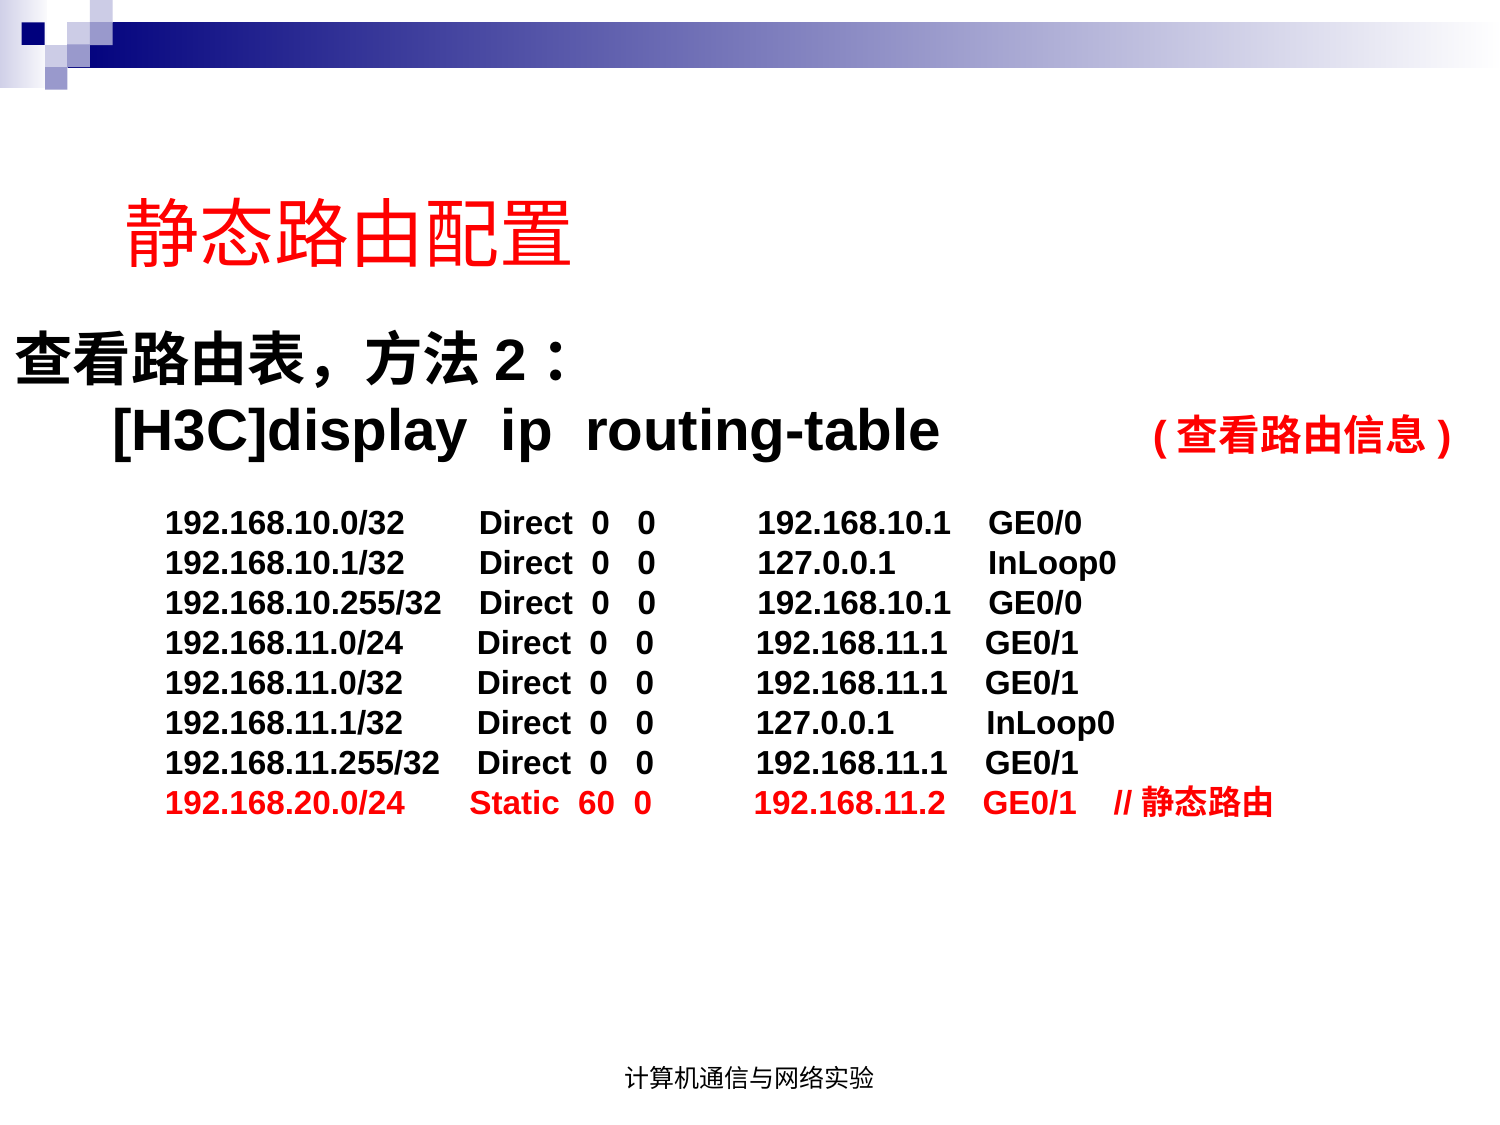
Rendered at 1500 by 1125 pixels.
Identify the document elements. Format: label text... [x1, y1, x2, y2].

title 静态路由配置 [74, 136, 1426, 314]
text_box 查看路由表，方法2： [H3C]display ip routing-table (查看路由信息) 192.168.10.0/32 Direct 0 0 192.168.10.1 GE0/0 192.168.10.1/32 Direct 0 0 127.0.0.1 InLoop0 192.168.10.255/32 Direct 0 0 192.168.10.1 GE0/0 192.168.11.0/24 Direct 0 0 192.168.11.1 GE0/1 192.168.11.0/32 Direct 0 0 192.168.11.1 GE0/1 192.168.11.1/32 Direct 0 0 127.0.0.1 InLoop0 192.168.11.255/32 Direct 0 0 192.168.11.1 GE0/1 192.168.20.0/24 Static 60 0 192.168.11.2 GE0/1 //静态路由 [0, 314, 1500, 869]
footer 计算机通信与网络实验 [512, 1024, 988, 1101]
